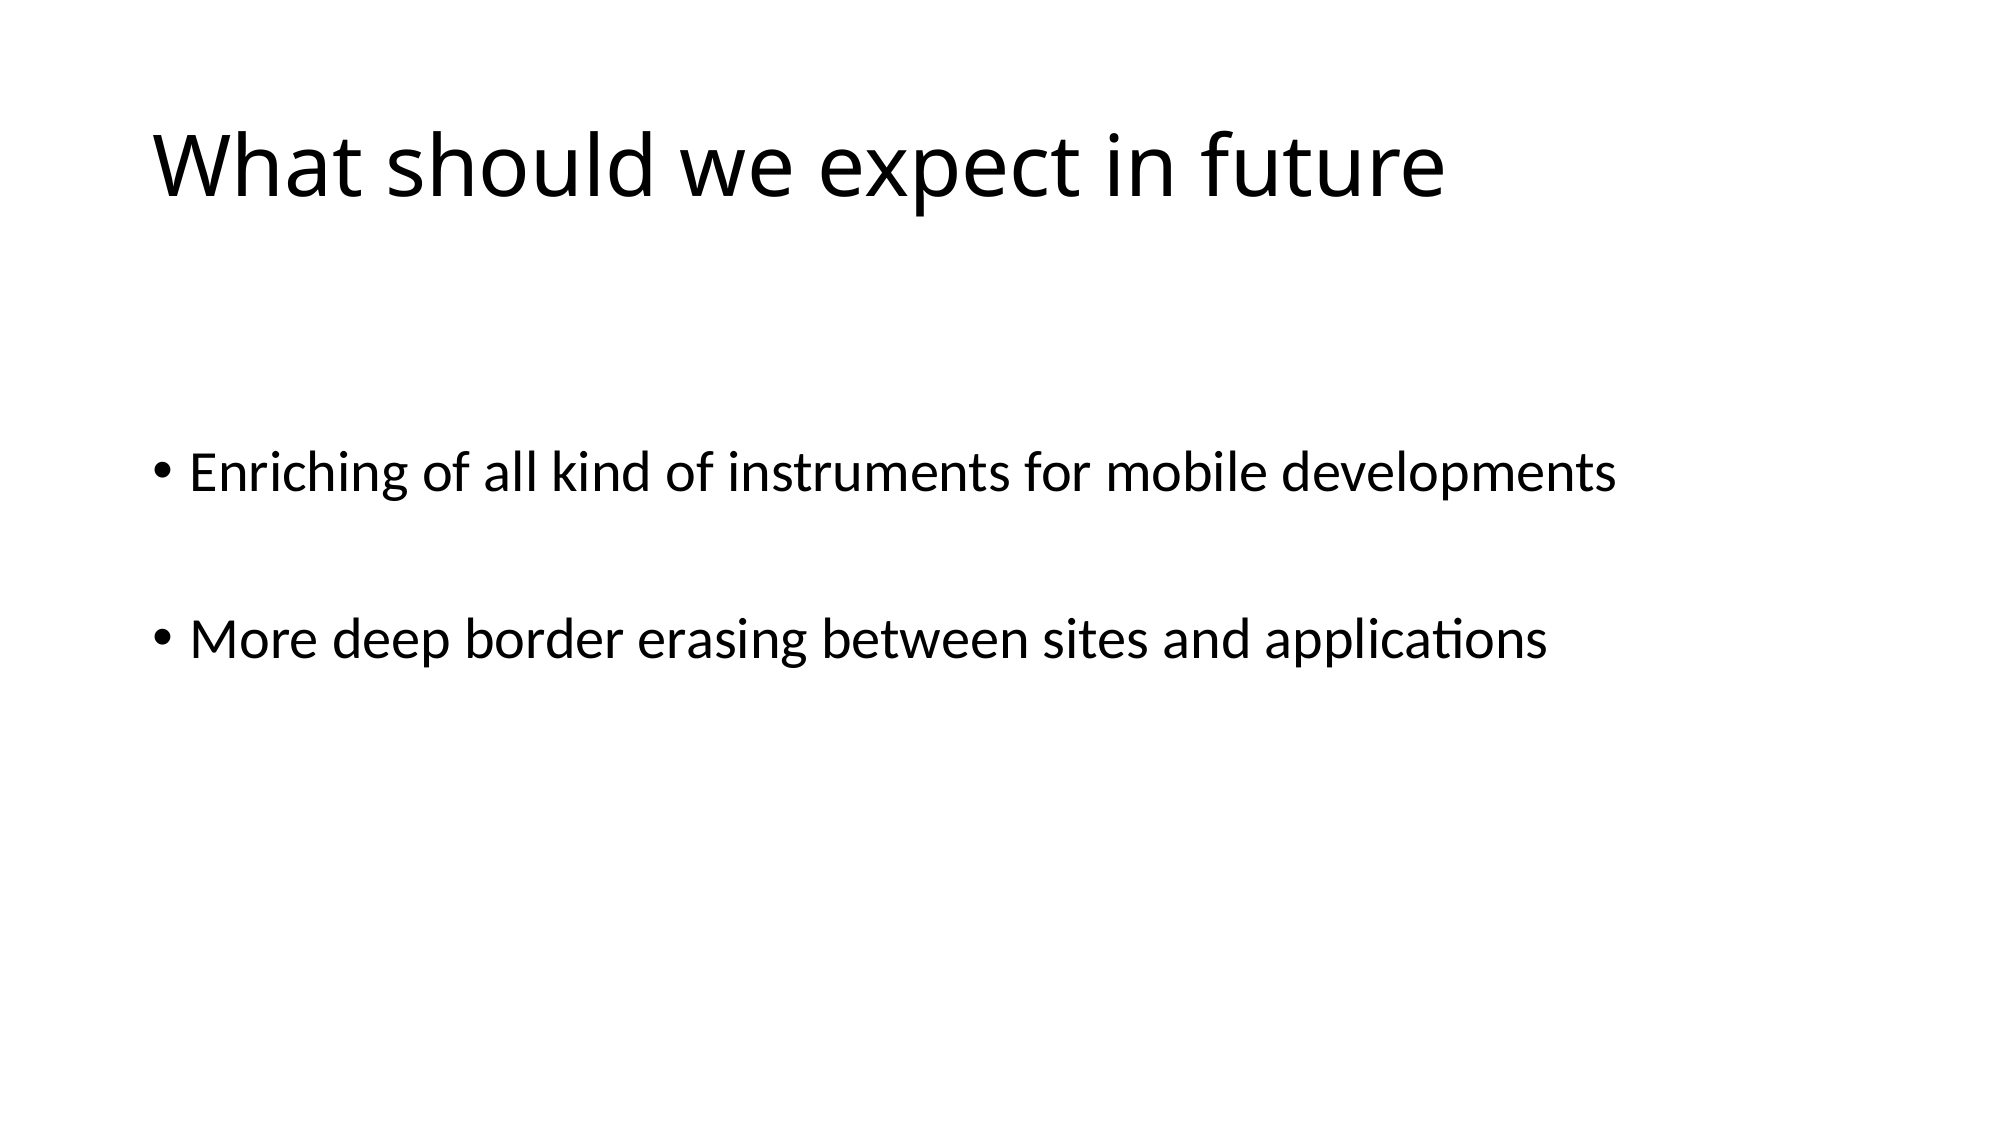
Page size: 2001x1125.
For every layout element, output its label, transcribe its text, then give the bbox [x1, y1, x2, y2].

list Enriching of all kind of instruments for mobile developments More deep border erasing between sites and applications [137, 433, 1863, 769]
title What should we expect in future [137, 59, 1863, 278]
